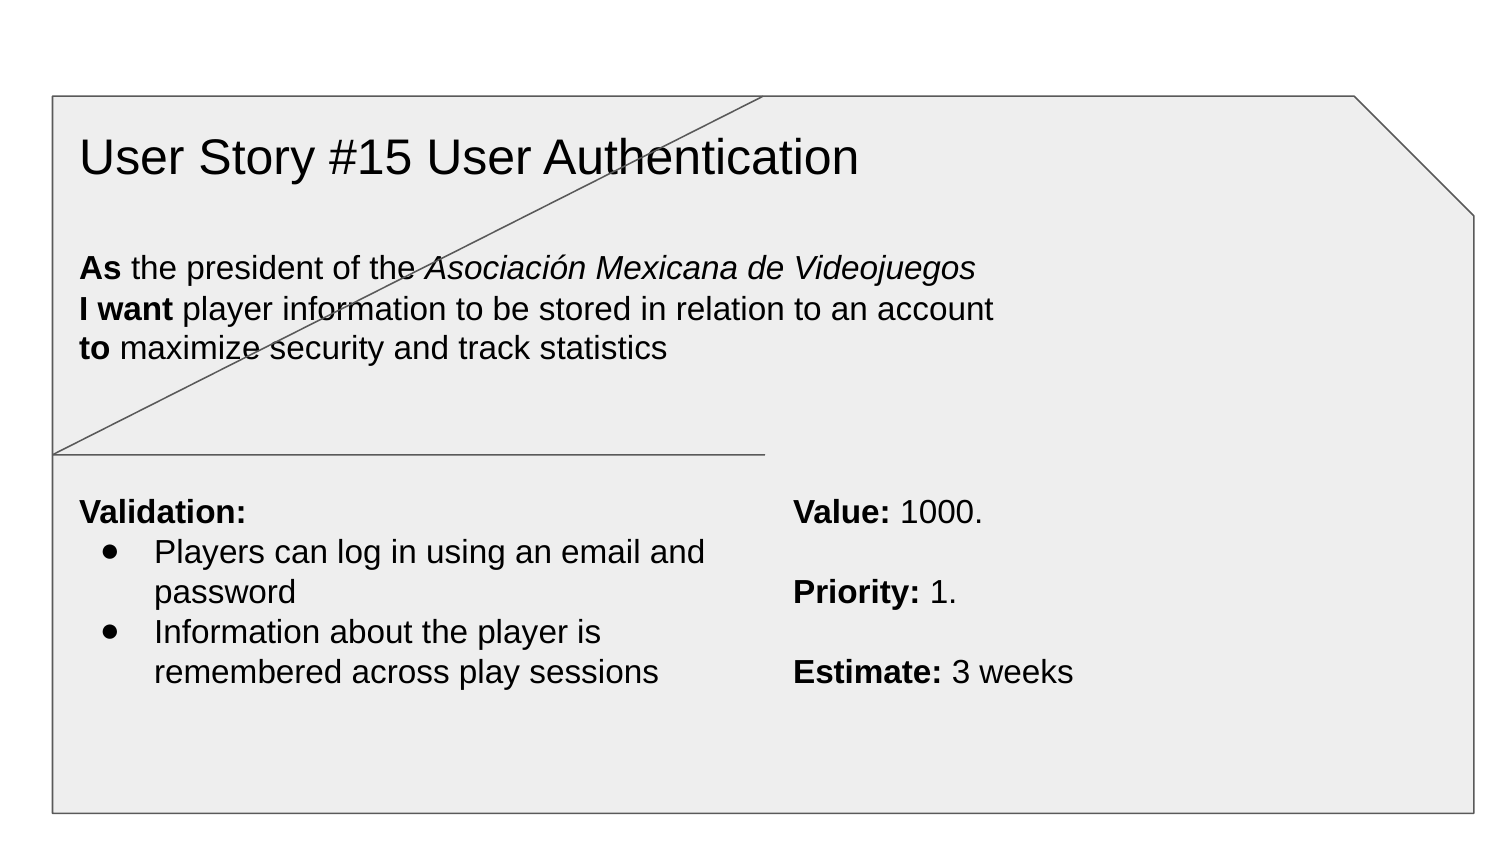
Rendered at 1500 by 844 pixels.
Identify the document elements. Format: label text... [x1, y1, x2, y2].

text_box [762, 454, 766, 814]
subtitle User Story #15 User Authentication [575, 115, 1334, 193]
subtitle User Story #15 User Authentication [64, 115, 722, 193]
subtitle Validation: Players can log in using an email and password Information about the player is remembered across play sessions [64, 475, 751, 788]
text_box [52, 461, 757, 814]
text_box [58, 96, 1474, 454]
text_box [52, 96, 759, 453]
text_box [771, 461, 1474, 814]
subtitle As the president of the Asociación Mexicana de Videojuegos I want player information to be stored in relation to an account to maximize security and track statistics [169, 231, 1334, 398]
subtitle Value: 1000. Priority: 1. Estimate: 3 weeks [778, 475, 1464, 788]
subtitle As the president of the Asociación Mexicana de Videojuegos I want player information to be stored in relation to an account to maximize security and track statistics [64, 231, 492, 398]
